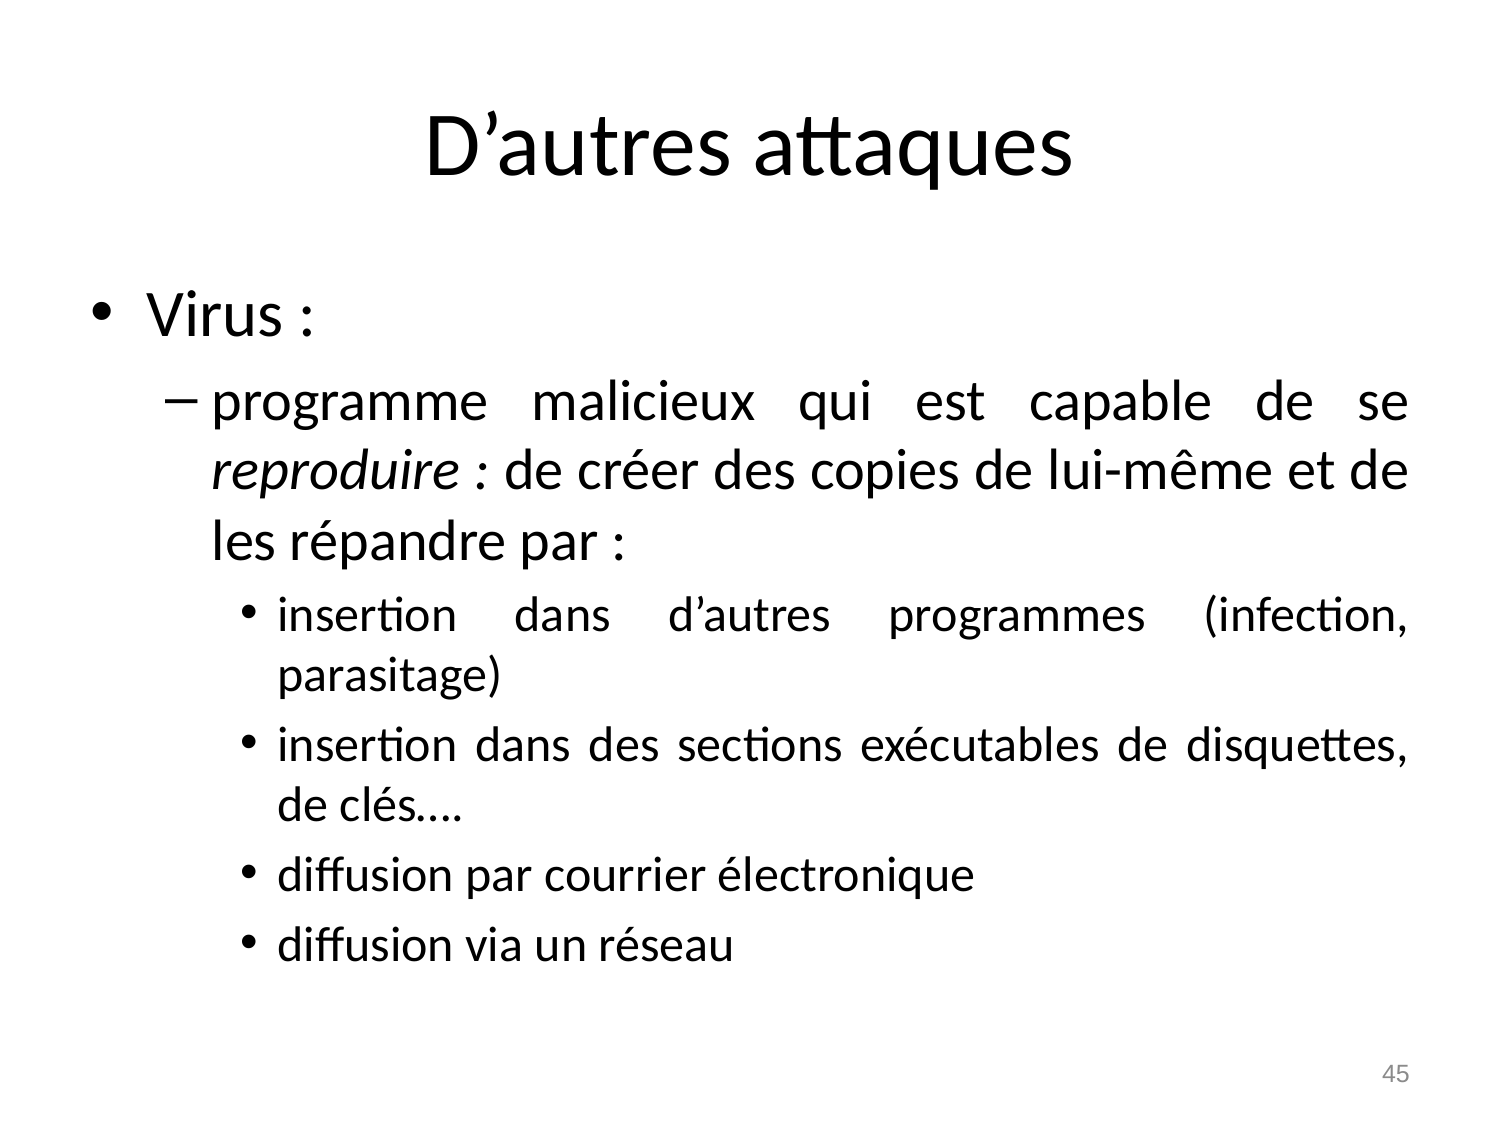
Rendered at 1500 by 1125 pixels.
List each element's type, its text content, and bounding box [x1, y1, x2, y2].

list Virus : programme malicieux qui est capable de se reproduire : de créer des copies de lui-même et de les répandre par : insertion dans d’autres programmes (infection, parasitage) insertion dans des sections exécutables de disquettes, de clés…. diffusion par courrier électronique diffusion via un réseau [75, 262, 1425, 1005]
slide_number 45 [1074, 1042, 1425, 1103]
title D’autres attaques [75, 45, 1425, 233]
